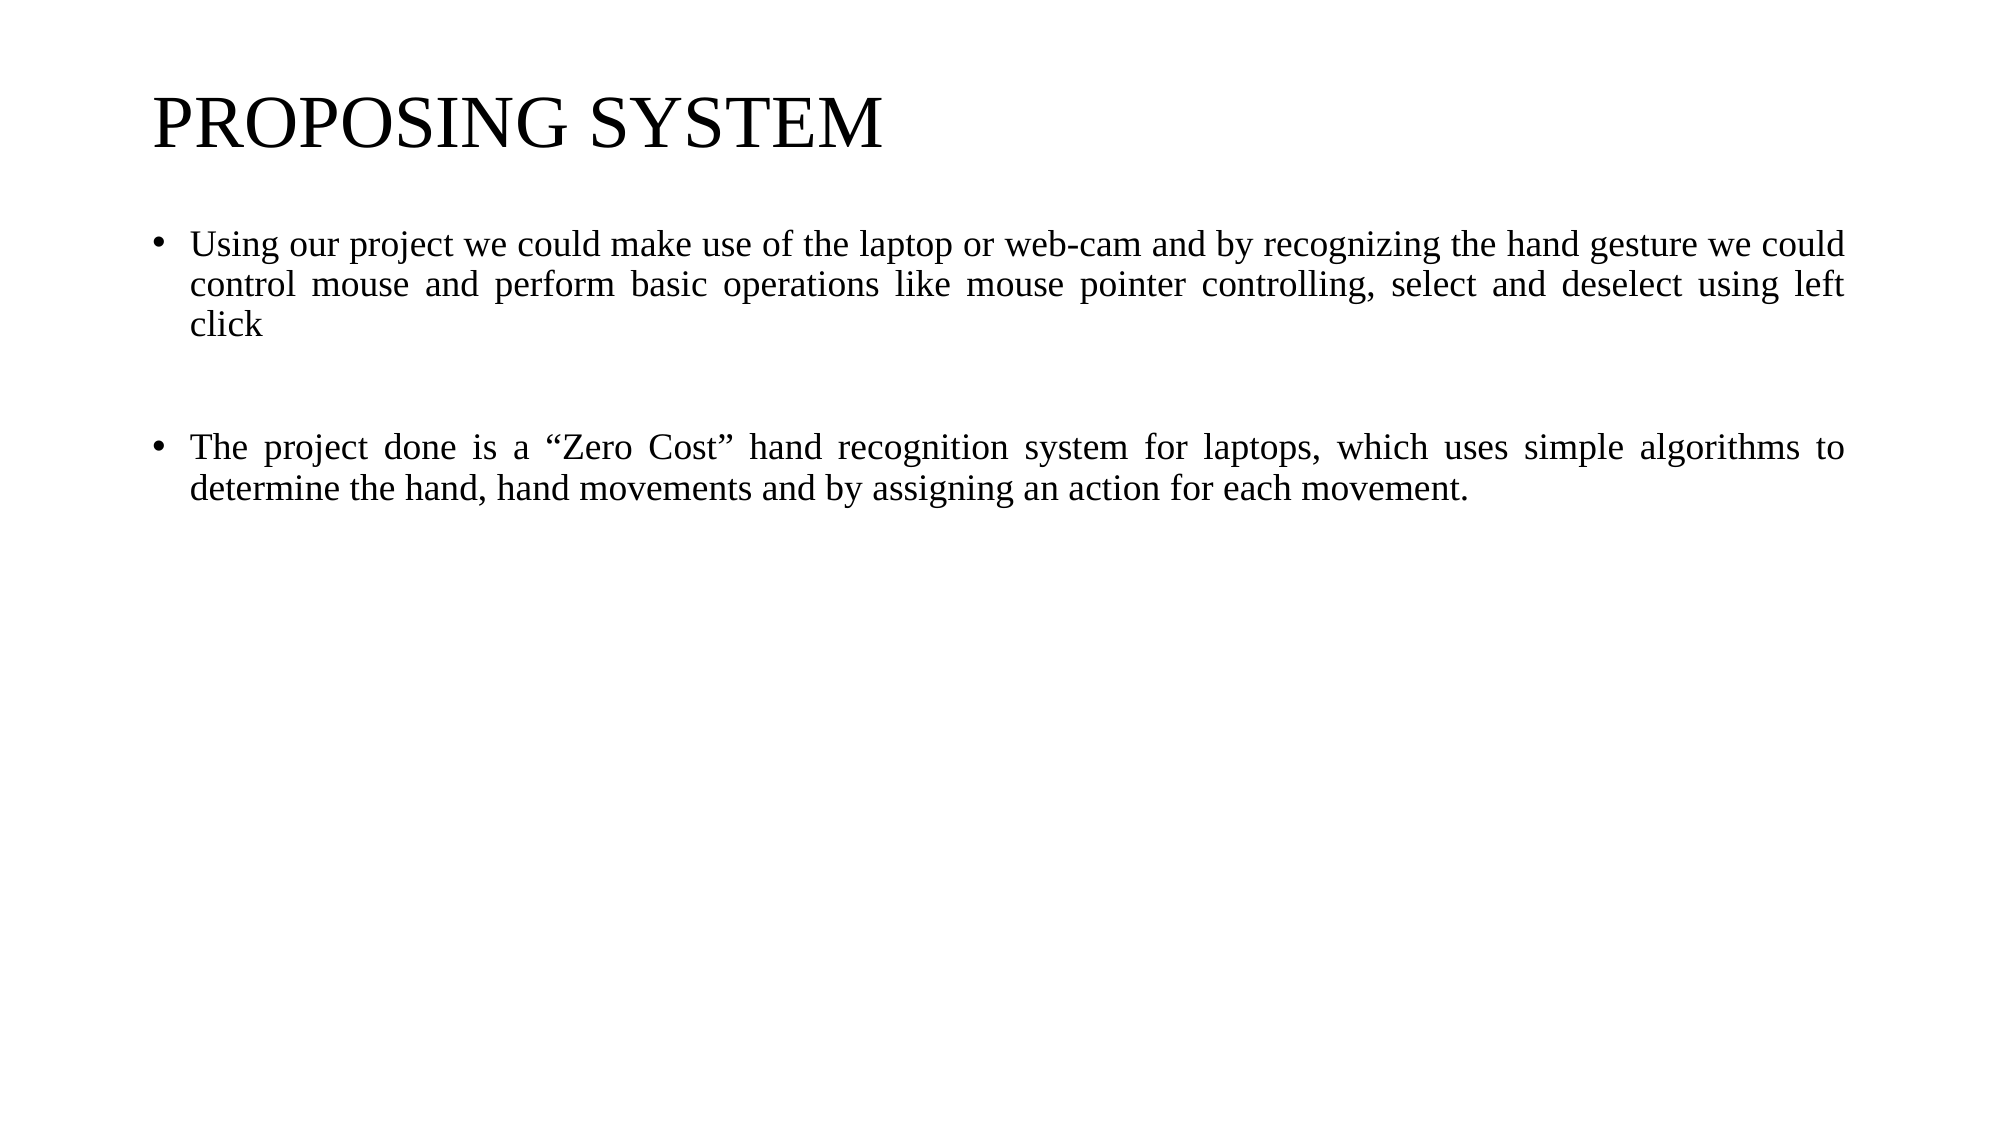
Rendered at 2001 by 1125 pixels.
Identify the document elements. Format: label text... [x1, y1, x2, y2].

list Using our project we could make use of the laptop or web-cam and by recognizing the hand gesture we could control mouse and perform basic operations like mouse pointer controlling, select and deselect using left click The project done is a “Zero Cost” hand recognition system for laptops, which uses simple algorithms to determine the hand, hand movements and by assigning an action for each movement. [137, 216, 1863, 1014]
title PROPOSING SYSTEM [137, 59, 1863, 216]
